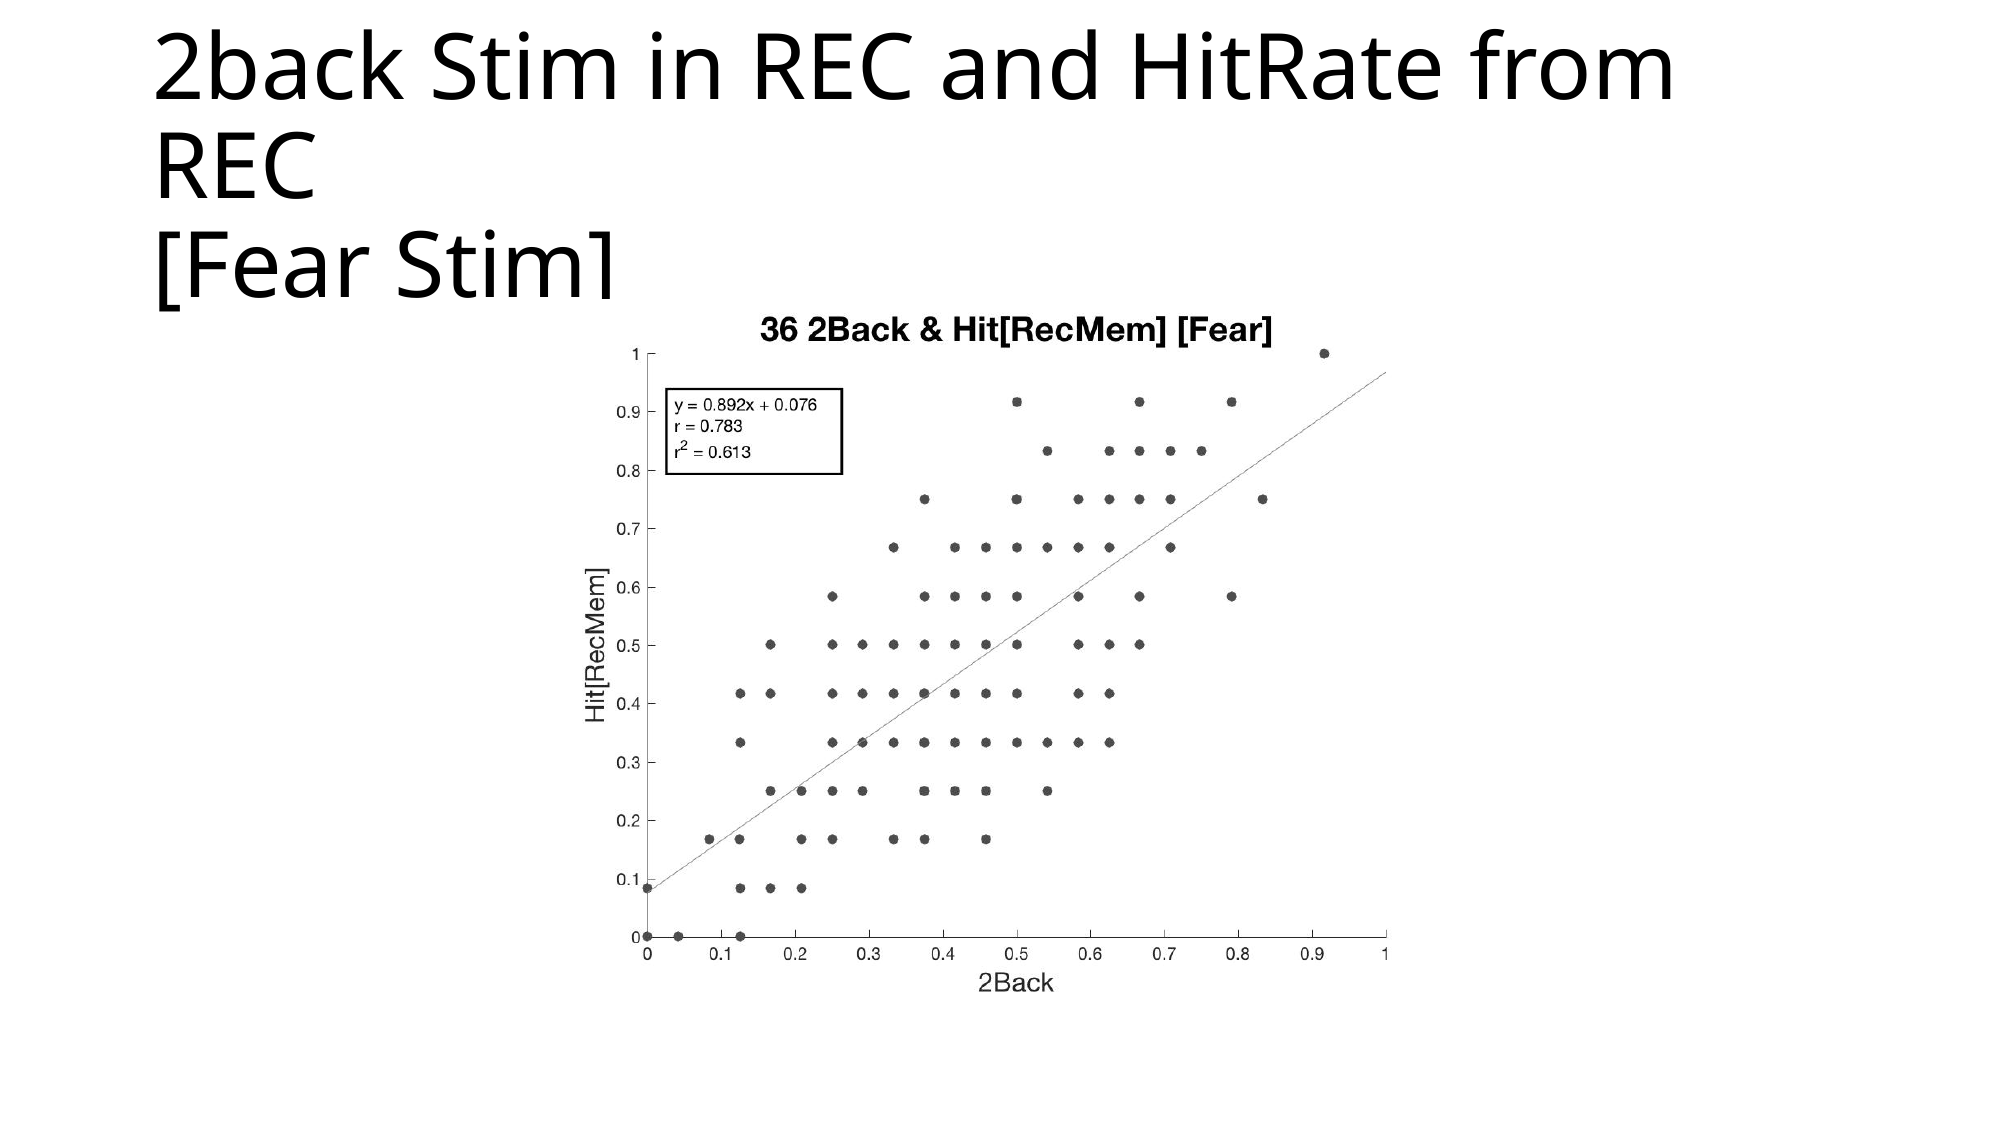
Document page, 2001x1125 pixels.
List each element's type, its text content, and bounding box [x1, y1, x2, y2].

title 2back Stim in REC and HitRate from REC [Fear Stim] [137, 59, 1863, 278]
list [523, 299, 1476, 1014]
